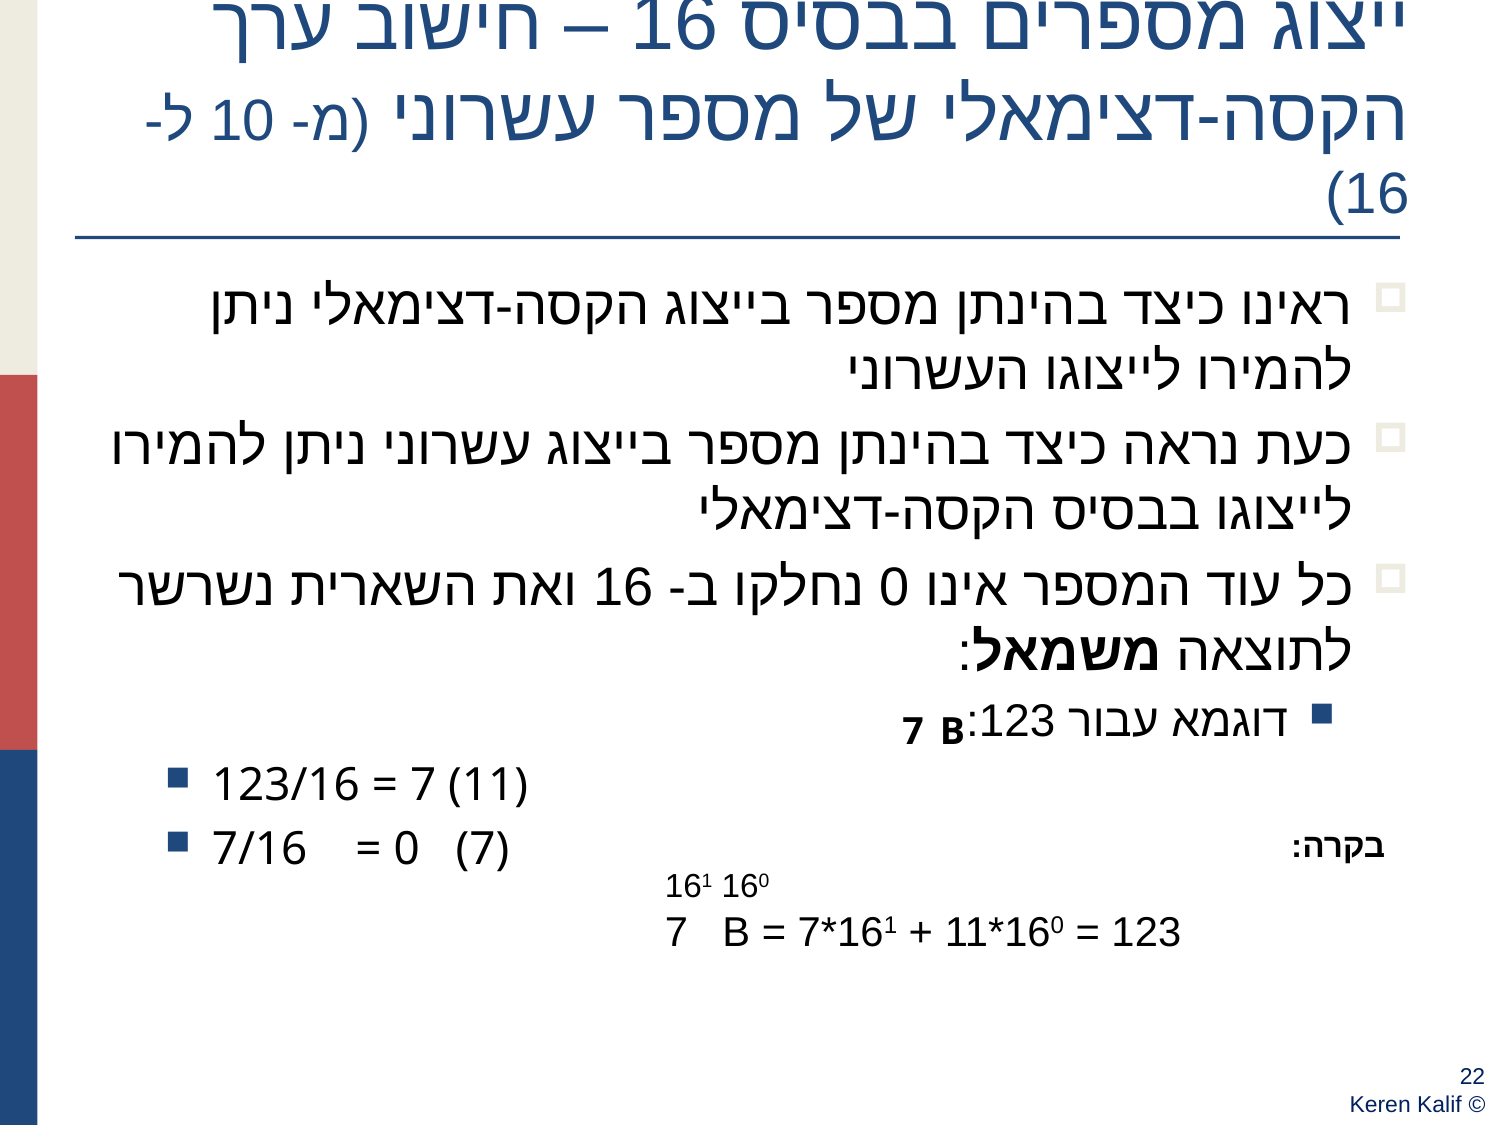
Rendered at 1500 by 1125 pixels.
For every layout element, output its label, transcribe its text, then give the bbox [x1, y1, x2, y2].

text_box בקרה: 161 160 7 B = 7*161 + 11*160 = 123 [649, 817, 1400, 962]
title ייצוג מספרים בבסיס 16 – חישוב ערך הקסה-דצימאלי של מספר עשרוני (מ- 10 ל- 16) [74, 45, 1426, 233]
text_box B [938, 699, 975, 760]
list ראינו כיצד בהינתן מספר בייצוג הקסה-דצימאלי ניתן להמירו לייצוגו העשרוני כעת נראה כיצד בהינתן מספר בייצוג עשרוני ניתן להמירו לייצוגו בבסיס הקסה-דצימאלי כל עוד המספר אינו 0 נחלקו ב- 16 ואת השארית נשרשר לתוצאה משמאל: דוגמא עבור 123: 123/16 = 7 (11) 7/16 = 0 (7) [74, 262, 1426, 1026]
text_box 7 [887, 699, 938, 760]
